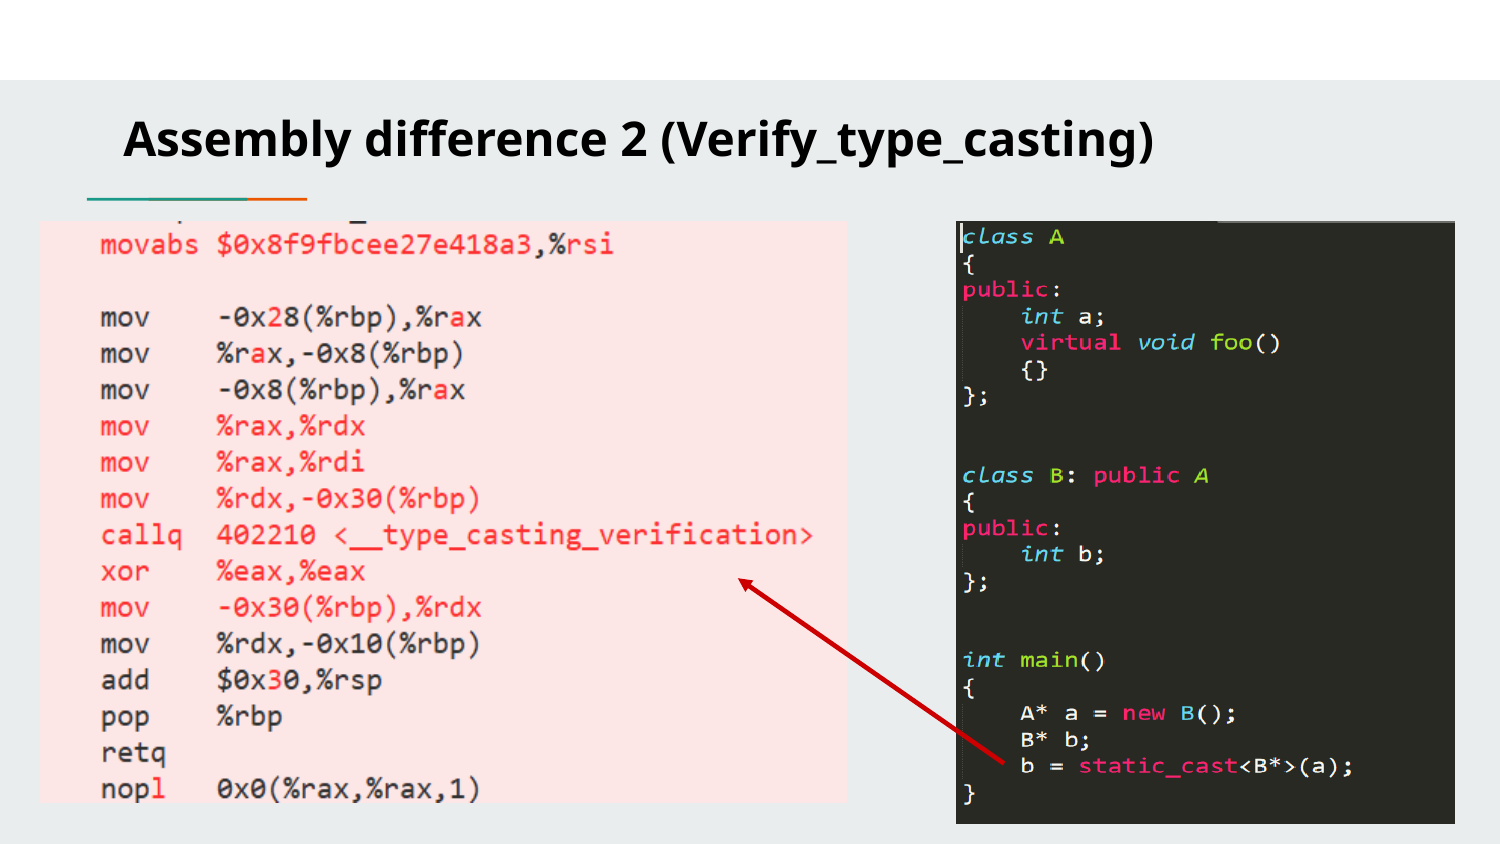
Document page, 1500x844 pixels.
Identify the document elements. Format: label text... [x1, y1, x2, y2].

picture [39, 221, 848, 803]
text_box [737, 577, 1005, 764]
picture [956, 221, 1456, 824]
title Assembly difference 2 (Verify_type_casting) [108, 93, 1392, 202]
